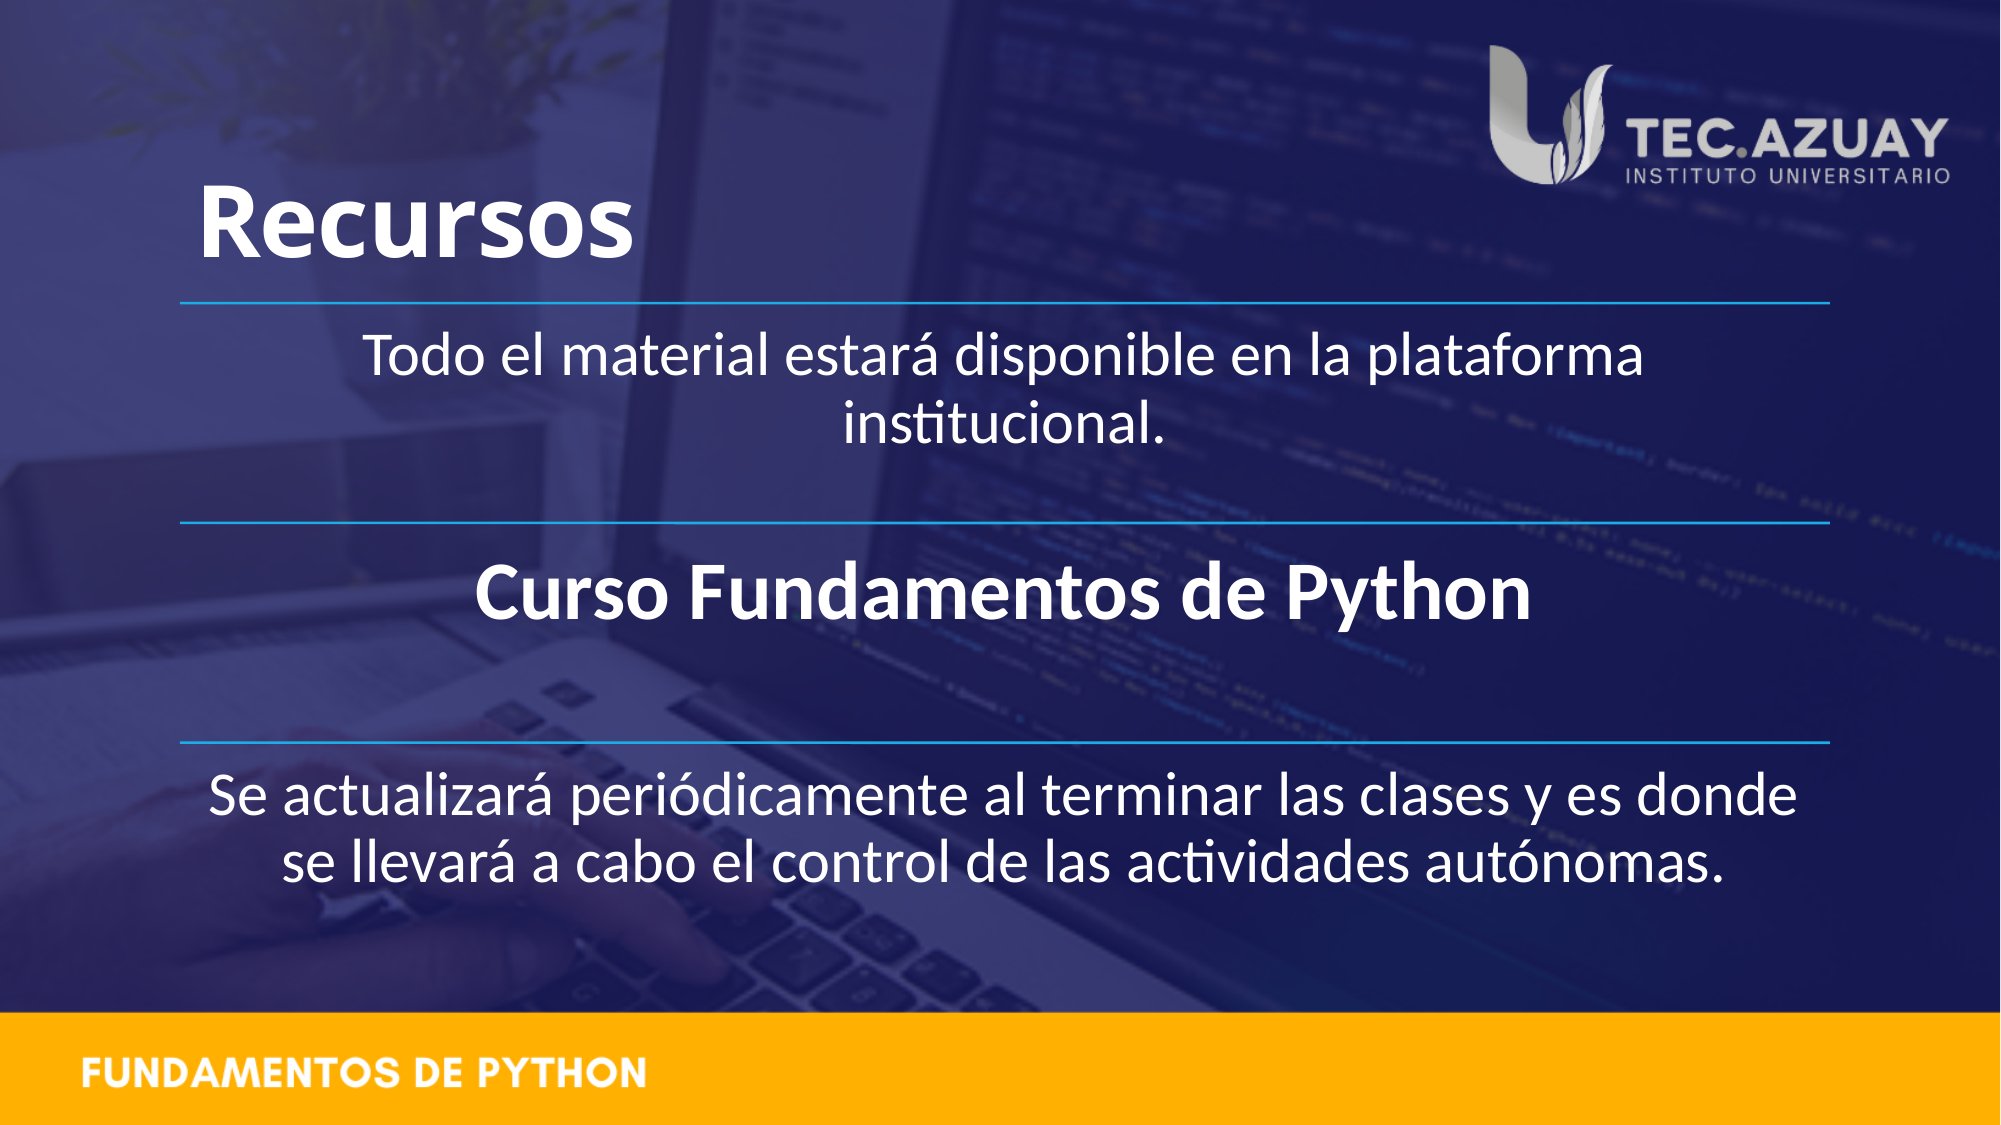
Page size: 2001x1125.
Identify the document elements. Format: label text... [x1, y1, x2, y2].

picture [0, 0, 2001, 1125]
title Recursos [180, 47, 1830, 285]
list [179, 302, 1831, 964]
